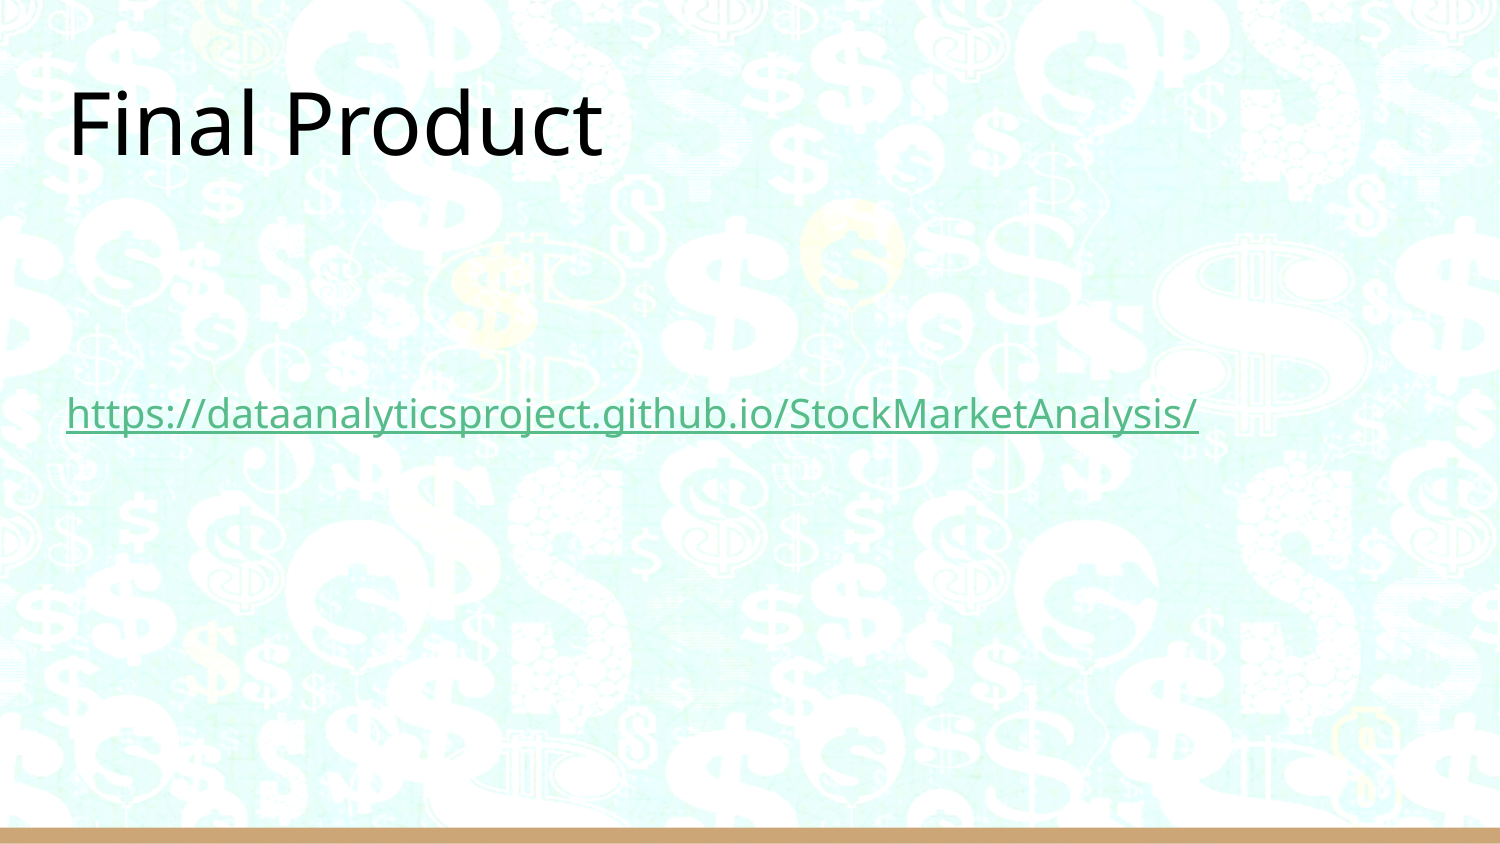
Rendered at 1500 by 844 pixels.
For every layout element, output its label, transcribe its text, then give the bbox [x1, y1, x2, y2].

title Final Product [51, 51, 1449, 189]
list https://dataanalyticsproject.github.io/StockMarketAnalysis/ [51, 200, 1449, 752]
